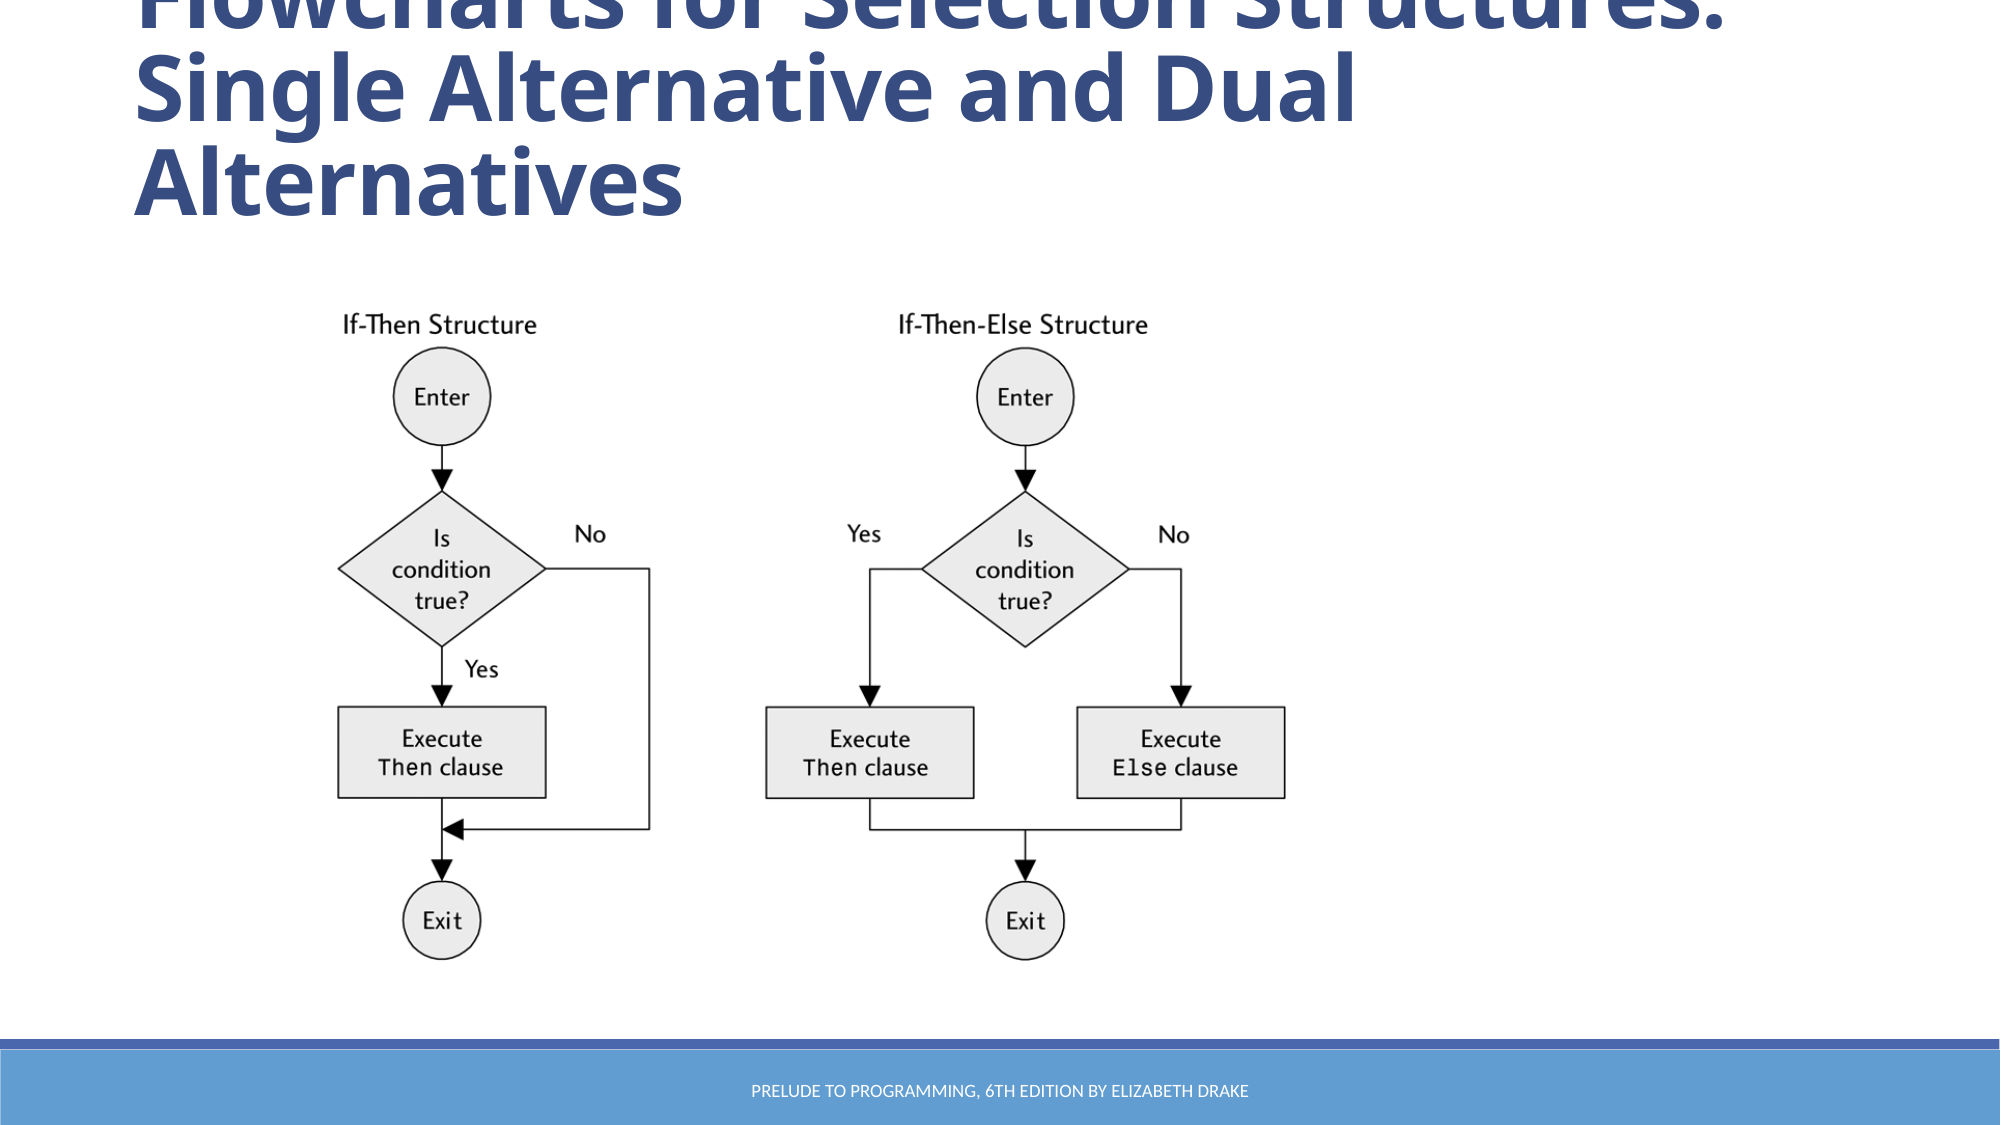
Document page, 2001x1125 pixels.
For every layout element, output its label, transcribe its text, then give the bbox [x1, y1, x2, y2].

title Flowcharts for Selection Structures: Single Alternative and Dual Alternatives [119, 42, 1770, 242]
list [329, 307, 1287, 963]
footer Prelude to Programming, 6th edition by Elizabeth Drake [604, 1059, 1396, 1120]
